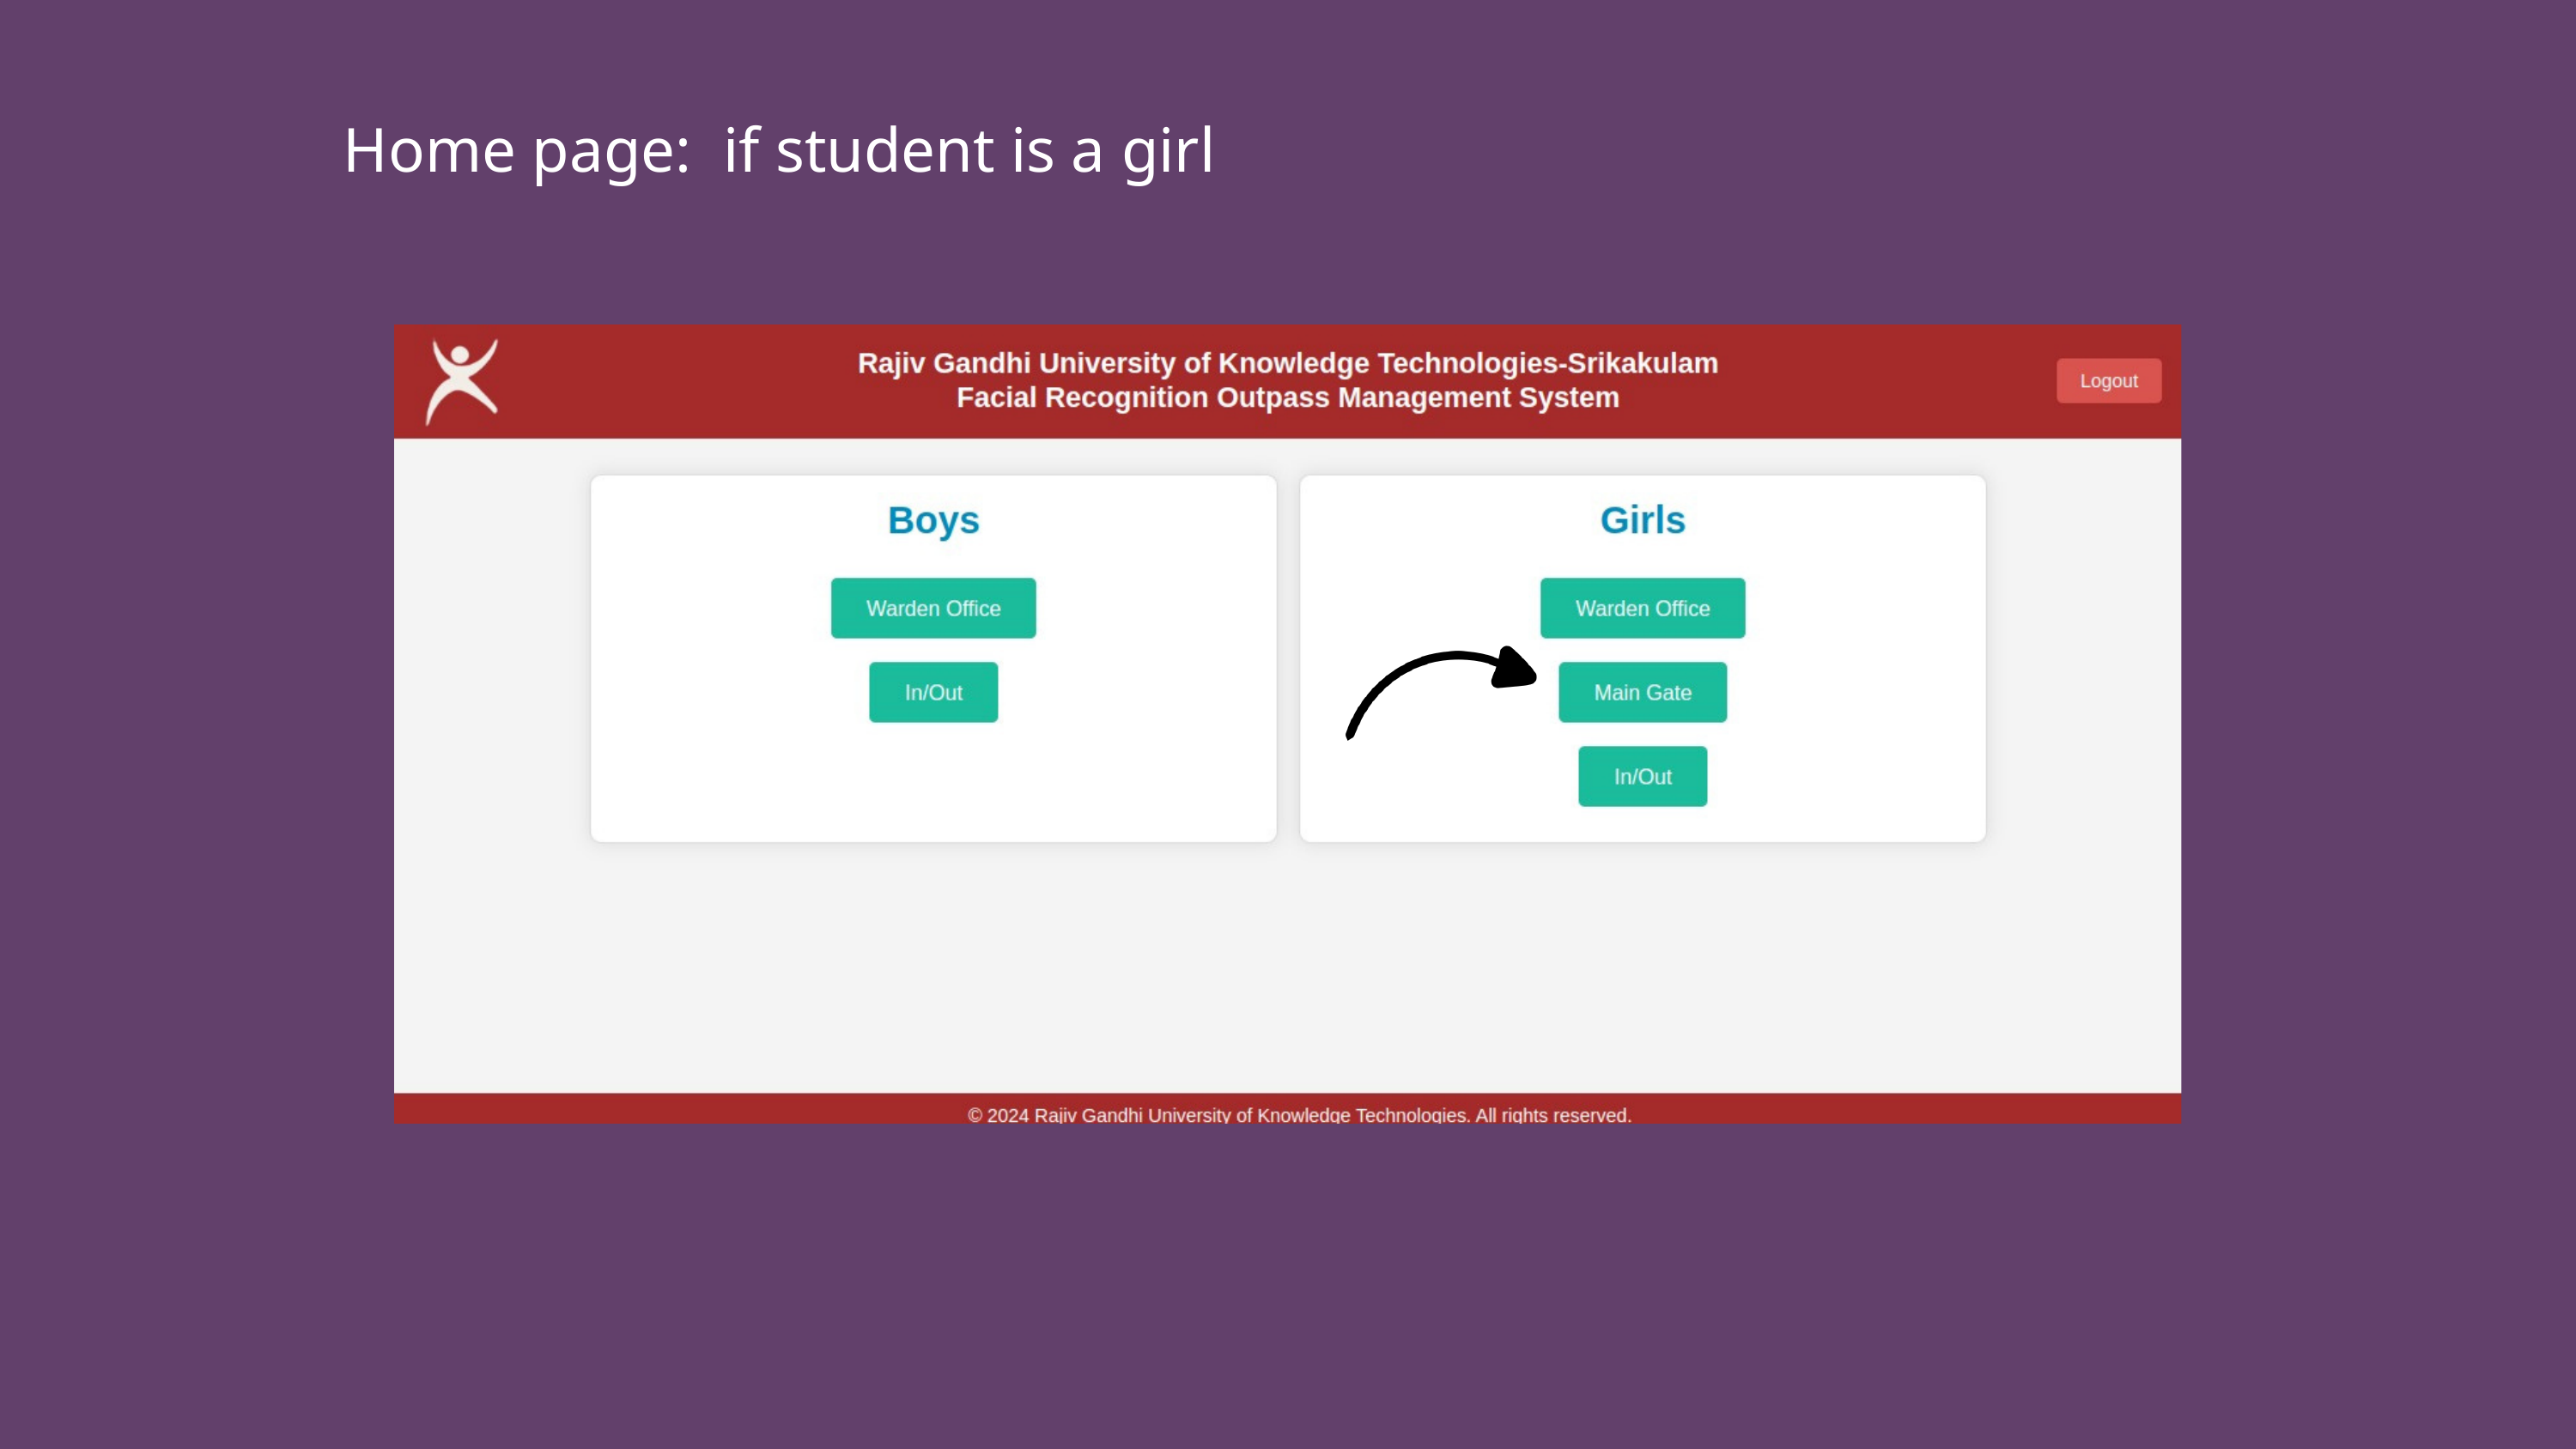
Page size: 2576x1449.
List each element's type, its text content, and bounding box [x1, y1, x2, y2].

text_box Home page: if student is a girl [175, 99, 1385, 185]
text_box [1345, 632, 1537, 741]
text_box [394, 324, 2182, 1124]
